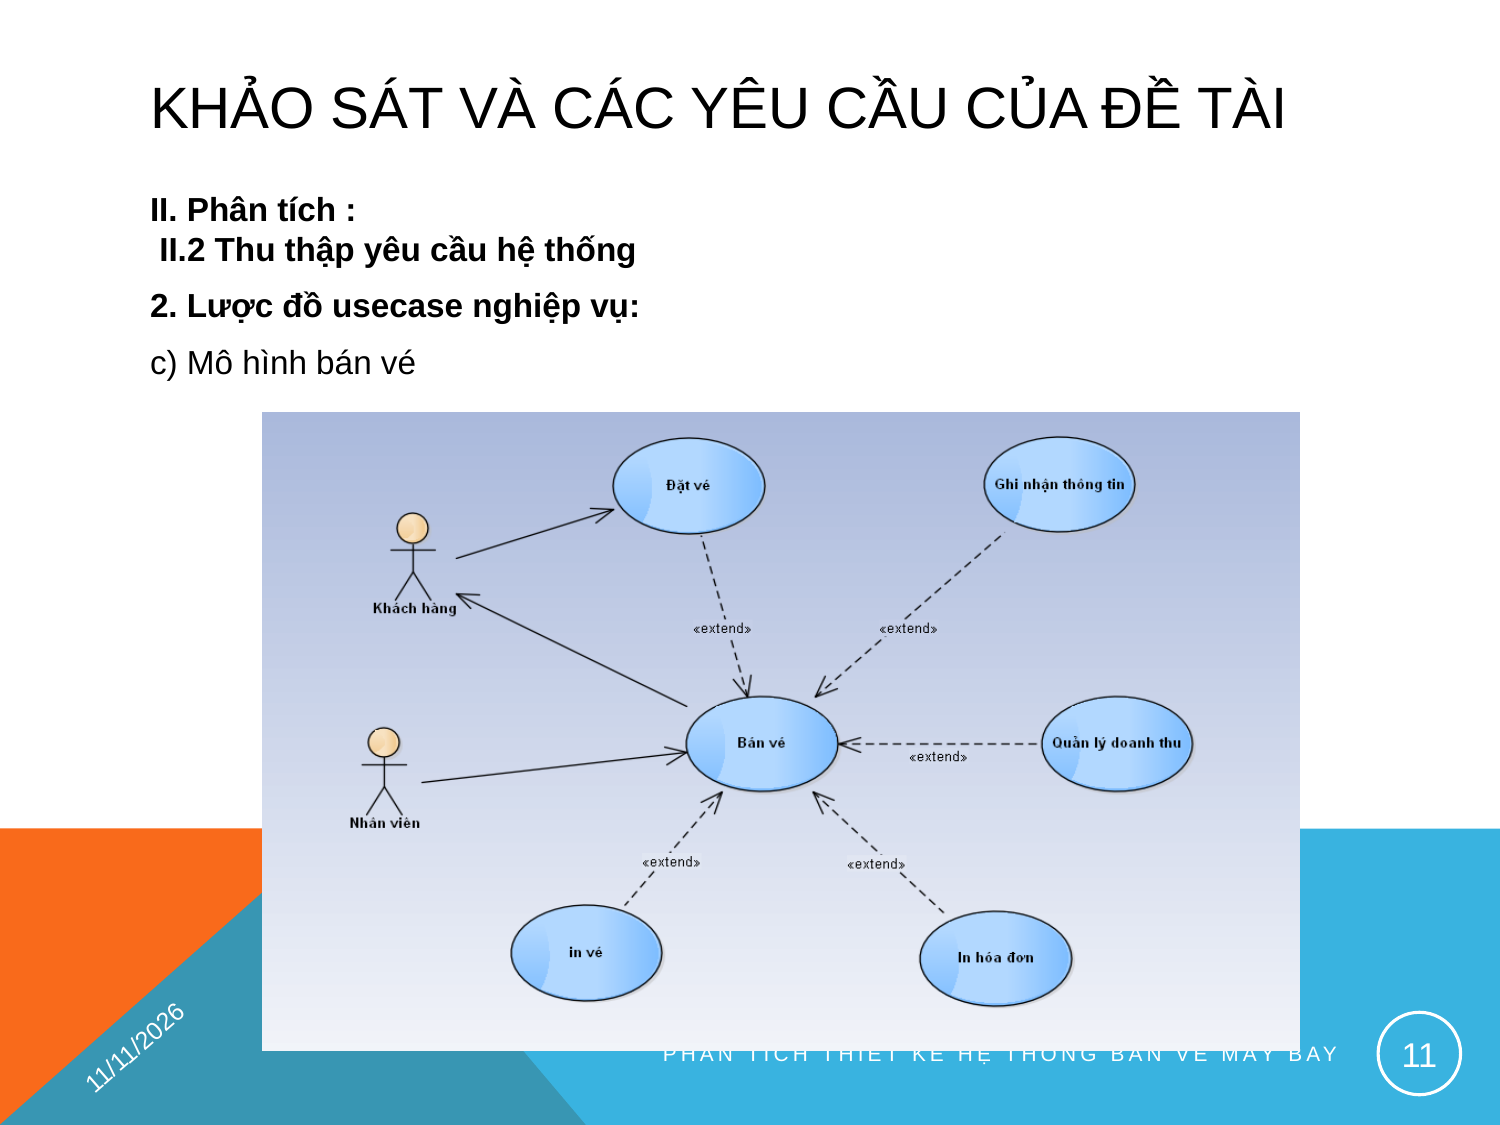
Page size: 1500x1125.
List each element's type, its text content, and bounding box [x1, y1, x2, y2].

footer Phân tích thiết kế hệ thống bán vé máy bay [577, 1031, 1352, 1076]
slide_number 11 [1376, 1010, 1463, 1097]
title KHẢO SÁT VÀ CÁC YÊU CẦU CỦA ĐỀ TÀI [135, 60, 1369, 150]
list II. Phân tích : II.2 Thu thập yêu cầu hệ thống 2. Lược đồ usecase nghiệp vụ: c) Mô hình bán vé [135, 180, 1369, 768]
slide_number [65, 918, 257, 1109]
picture [262, 412, 1301, 1051]
